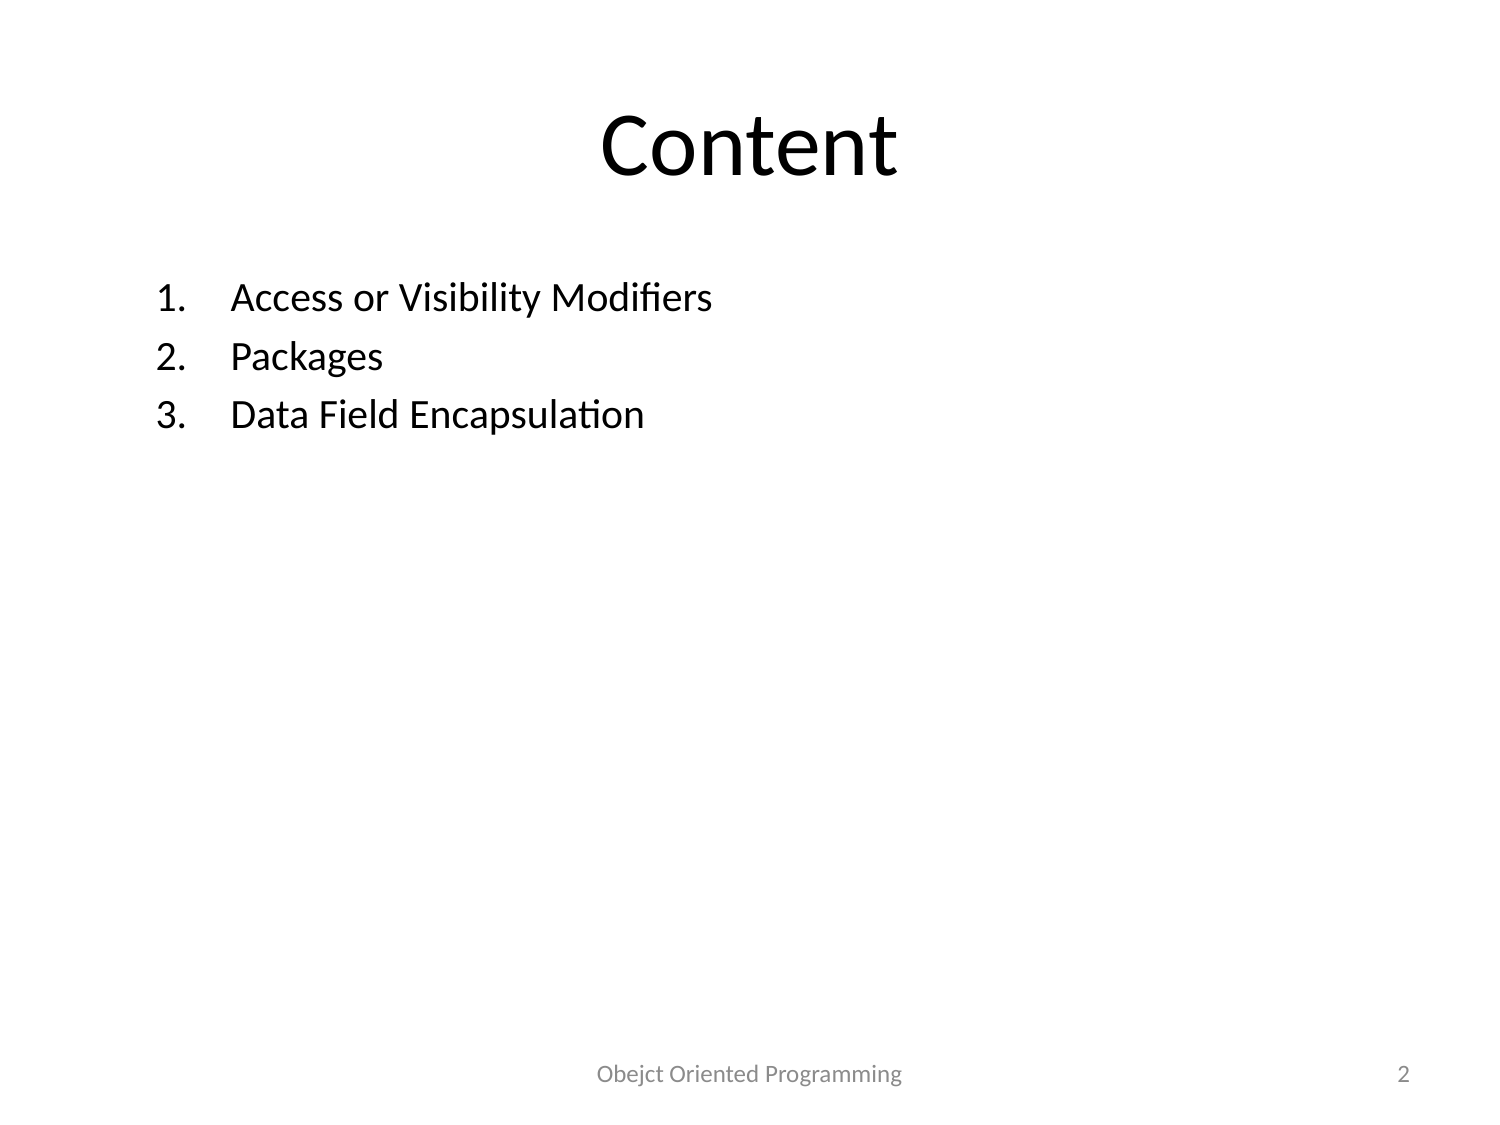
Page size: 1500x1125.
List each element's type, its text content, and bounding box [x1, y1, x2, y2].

title Content [75, 45, 1425, 233]
slide_number 2 [1074, 1042, 1425, 1103]
list Access or Visibility Modifiers Packages Data Field Encapsulation [75, 262, 1425, 1005]
footer Obejct Oriented Programming [512, 1042, 988, 1103]
